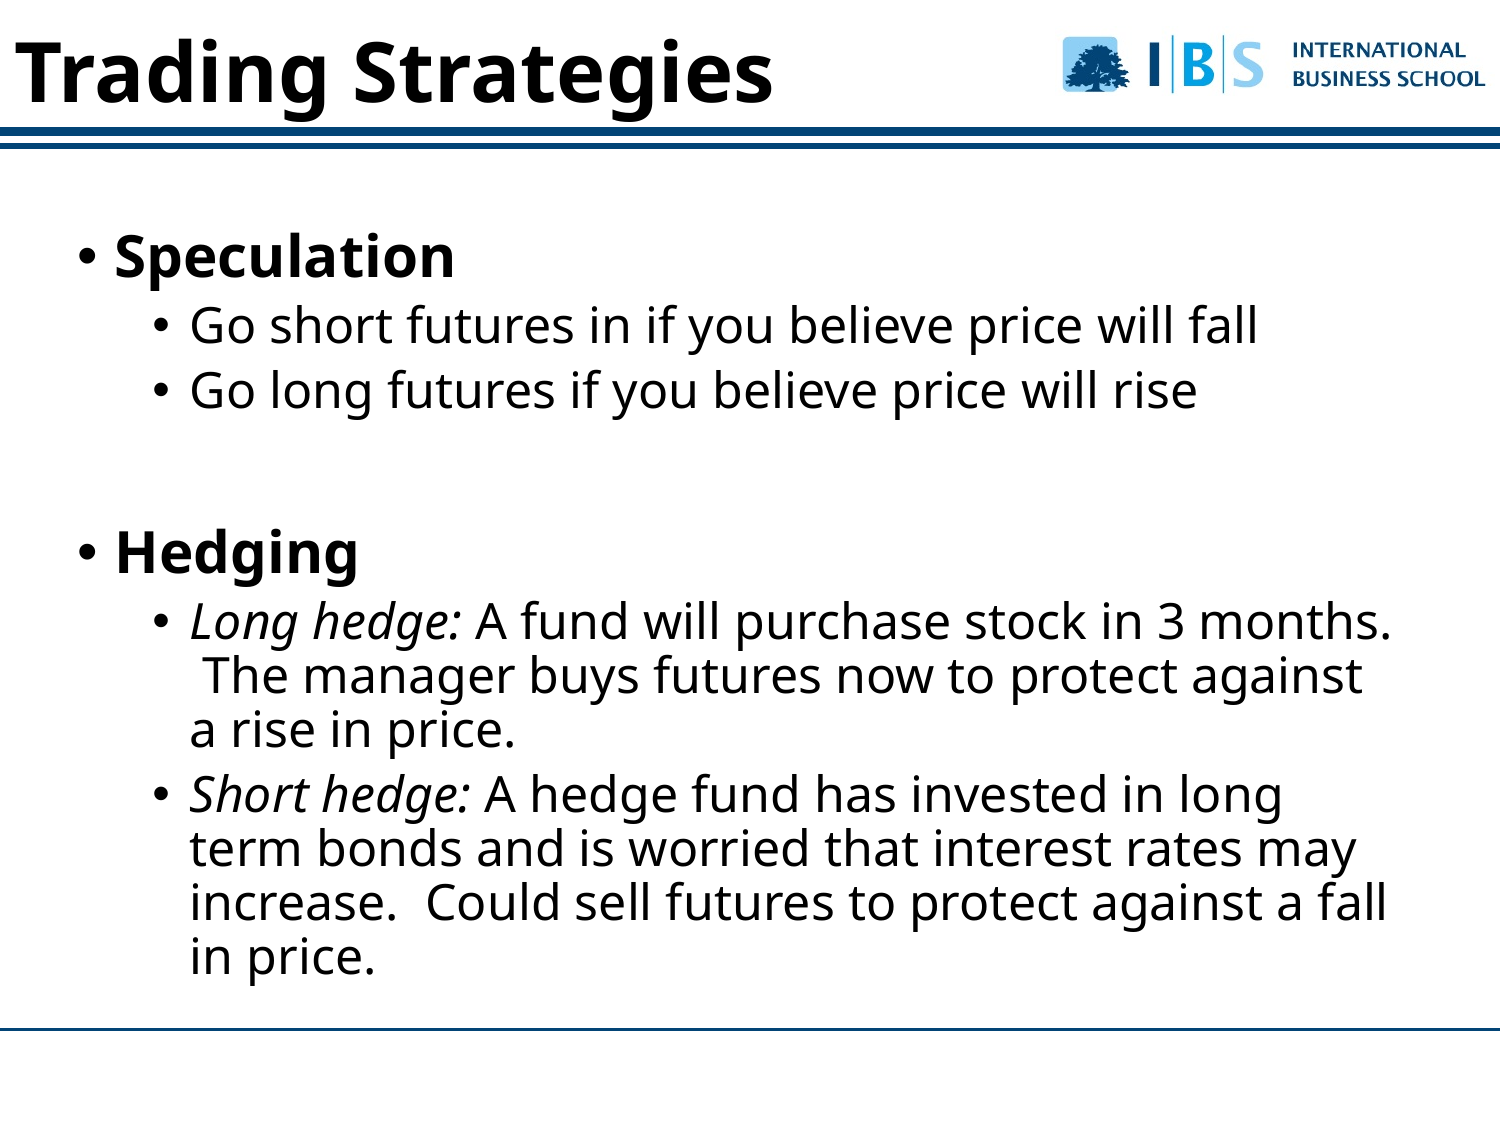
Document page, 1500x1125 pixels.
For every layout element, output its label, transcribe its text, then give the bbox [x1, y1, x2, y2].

list Speculation Go short futures in if you believe price will fall Go long futures if you believe price will rise Hedging Long hedge: A fund will purchase stock in 3 months. The manager buys futures now to protect against a rise in price. Short hedge: A hedge fund has invested in long term bonds and is worried that interest rates may increase. Could sell futures to protect against a fall in price. [62, 220, 1413, 987]
title Trading Strategies [0, 3, 1500, 129]
